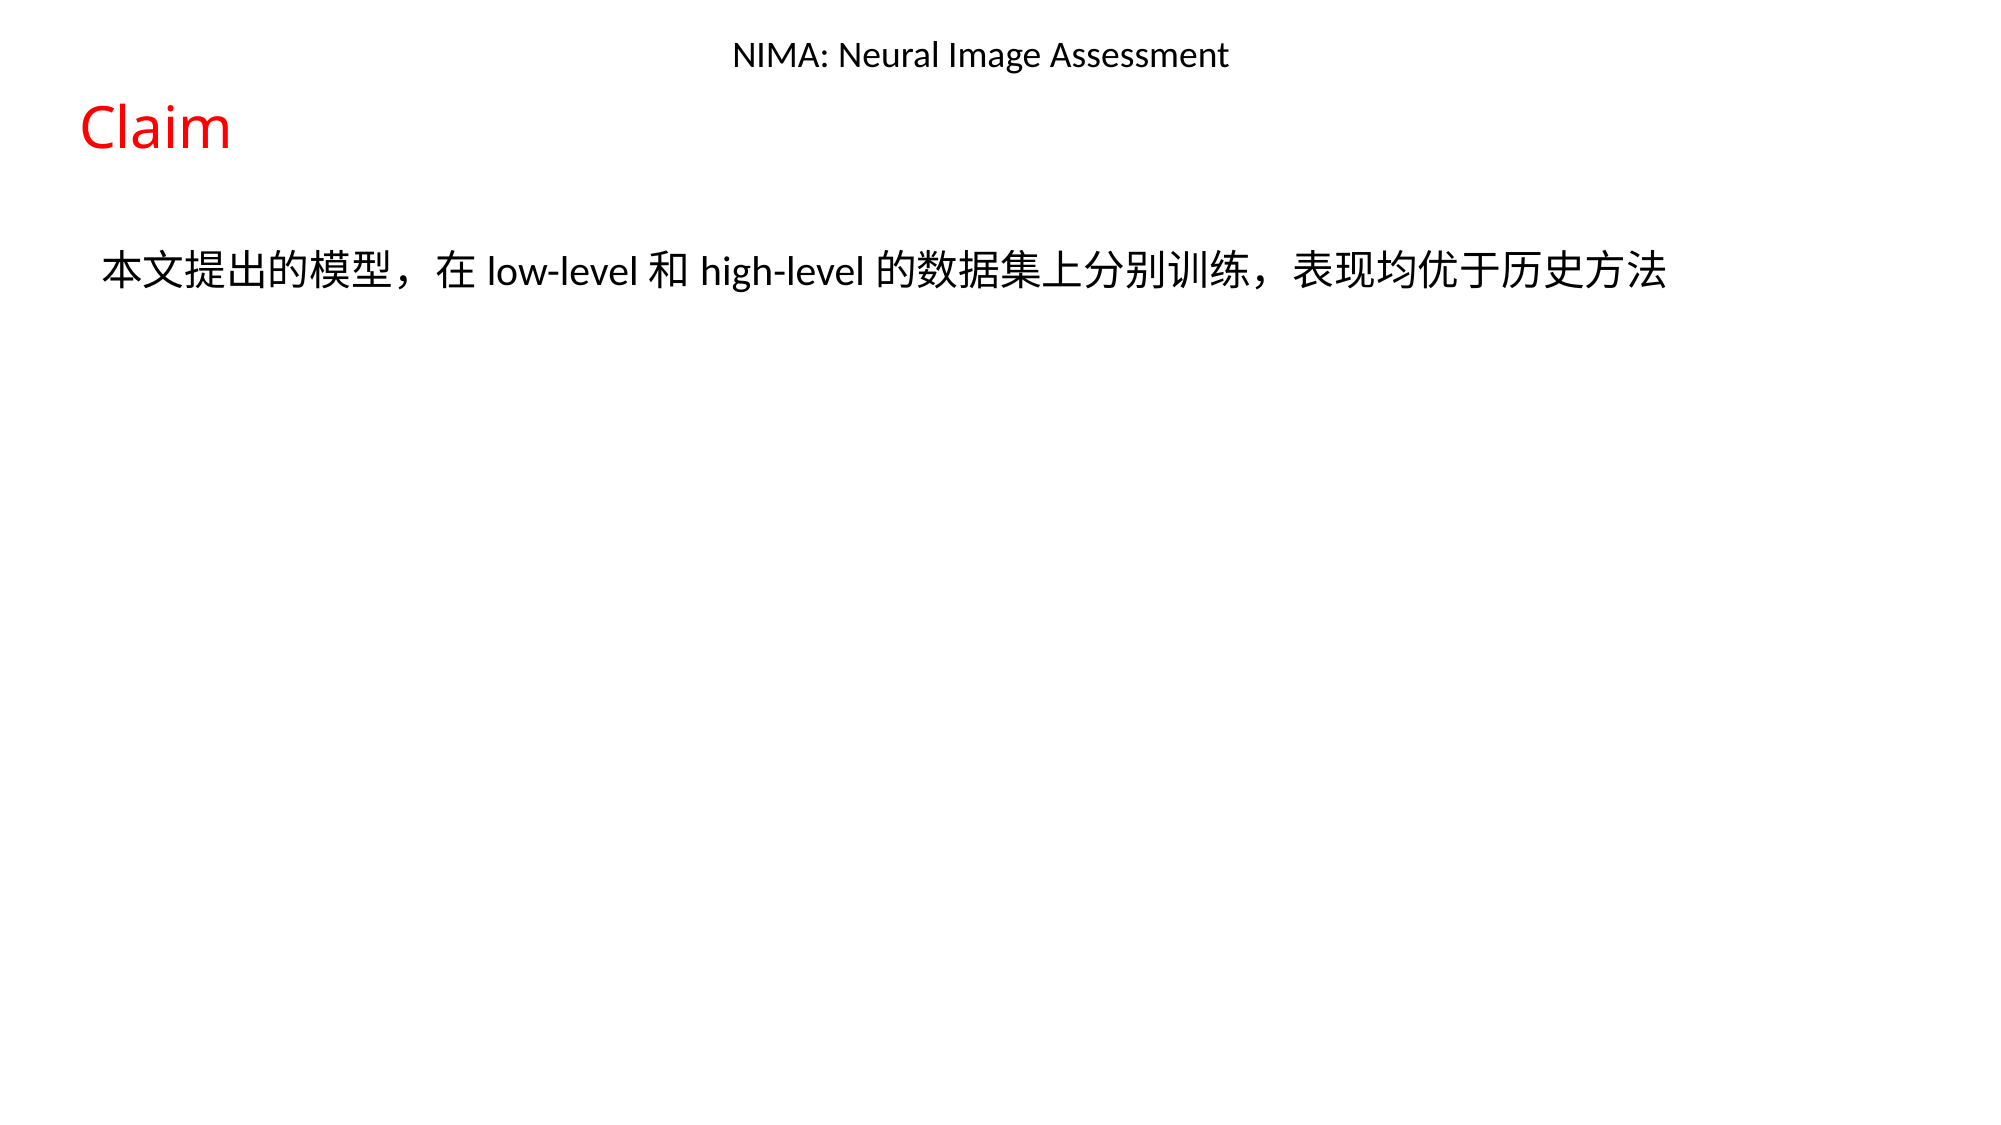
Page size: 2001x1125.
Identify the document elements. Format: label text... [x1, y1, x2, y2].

text_box Claim [64, 83, 1810, 169]
text_box NIMA: Neural Image Assessment [717, 22, 1417, 83]
text_box 本文提出的模型，在low-level和high-level的数据集上分别训练，表现均优于历史方法 [86, 236, 1874, 302]
